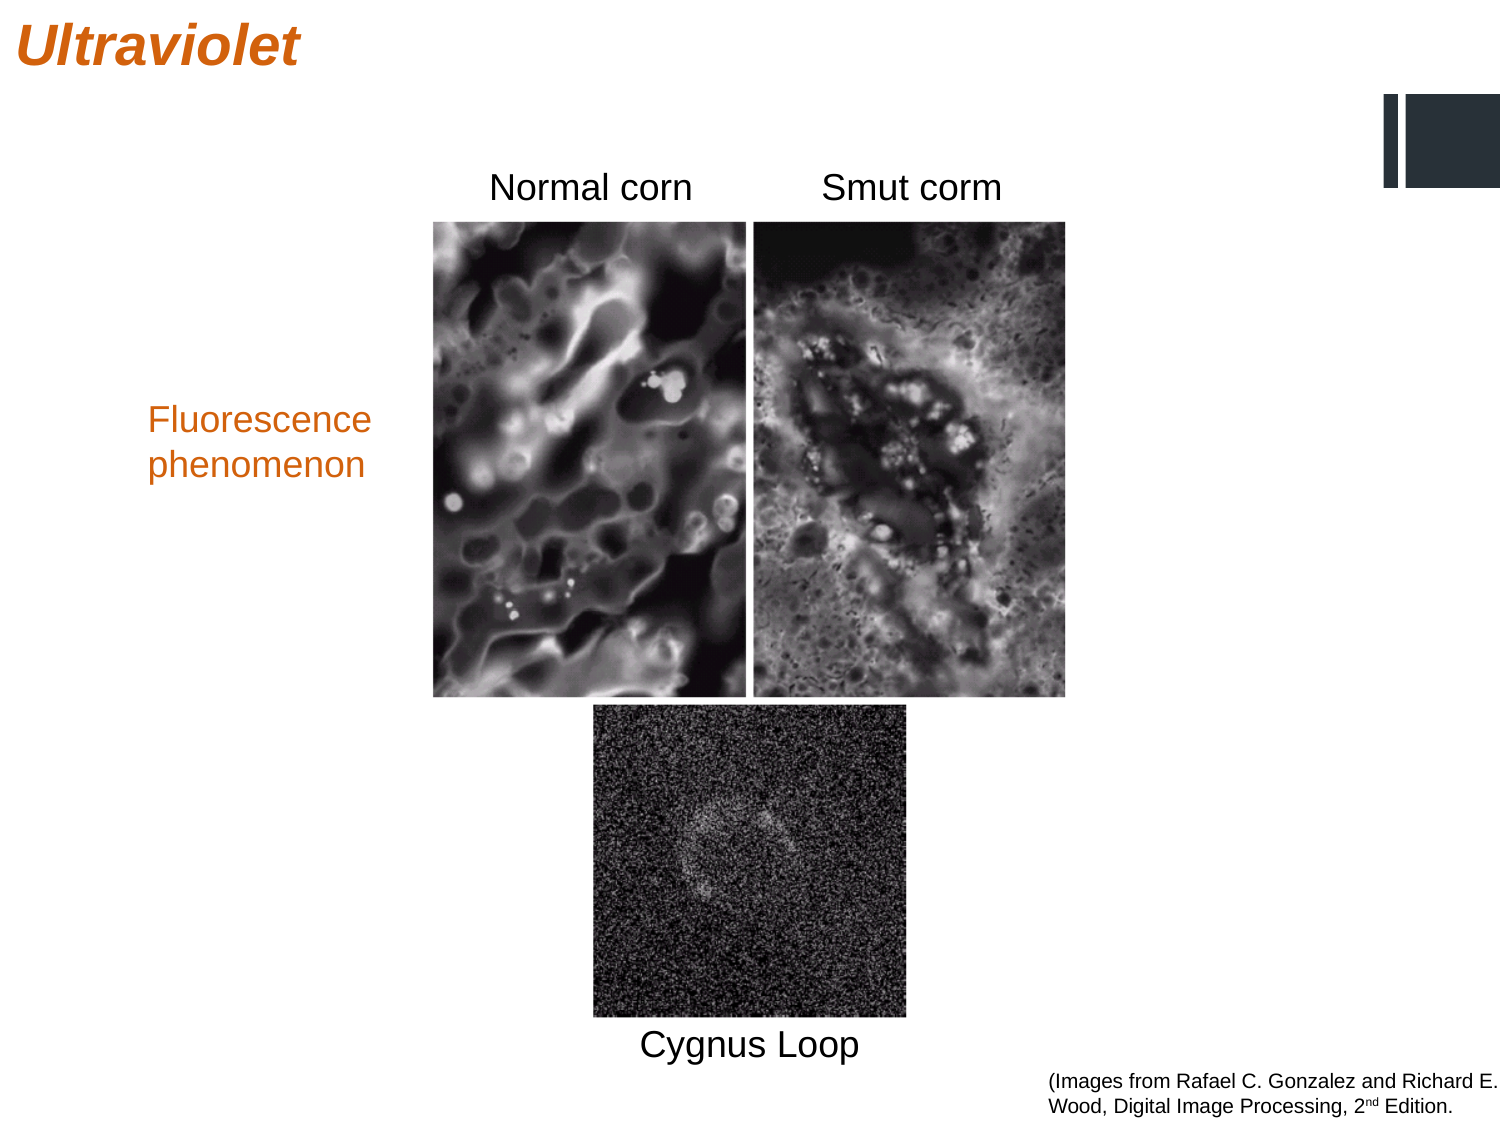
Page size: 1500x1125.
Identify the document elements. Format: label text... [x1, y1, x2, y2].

text_box (Images from Rafael C. Gonzalez and Richard E. Wood, Digital Image Processing, 2nd Edition. [1033, 1059, 1500, 1125]
text_box Fluorescence phenomenon [132, 387, 388, 493]
text_box Normal corn [474, 155, 708, 211]
picture [425, 211, 1075, 1026]
text_box Ultraviolet [0, 0, 316, 85]
text_box Smut corm [806, 155, 1018, 211]
text_box Cygnus Loop [624, 1035, 875, 1073]
